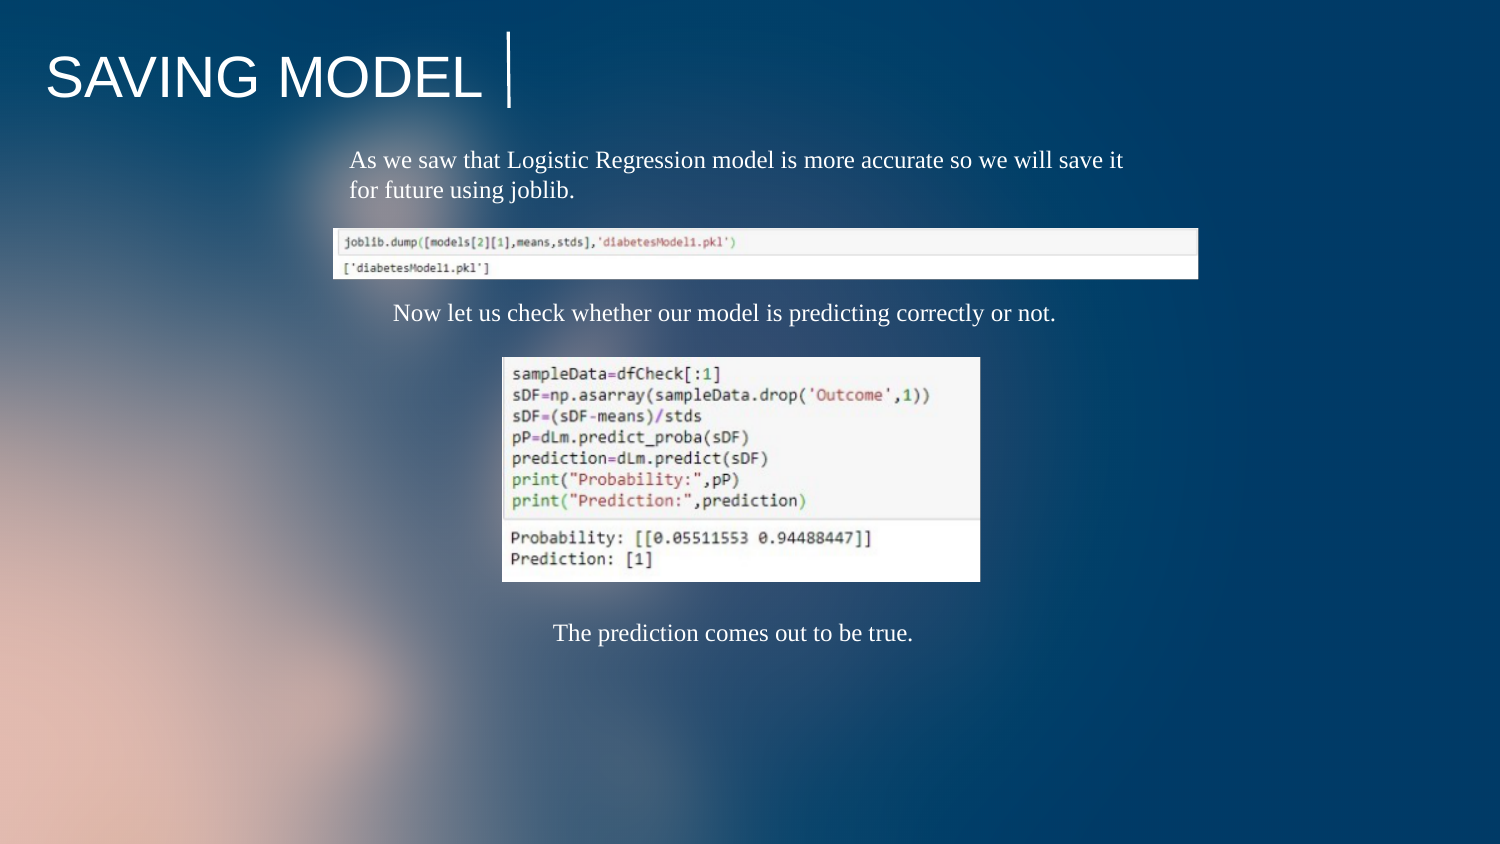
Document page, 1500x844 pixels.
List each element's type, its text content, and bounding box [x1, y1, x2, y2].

text_box The prediction comes out to be true. [538, 608, 947, 654]
text_box SAVING MODEL [31, 31, 511, 117]
text_box As we saw that Logistic Regression model is more accurate so we will save it for future using joblib. [334, 136, 1168, 212]
text_box Now let us check whether our model is predicting correctly or not. [334, 289, 1168, 334]
picture [0, 0, 1500, 844]
